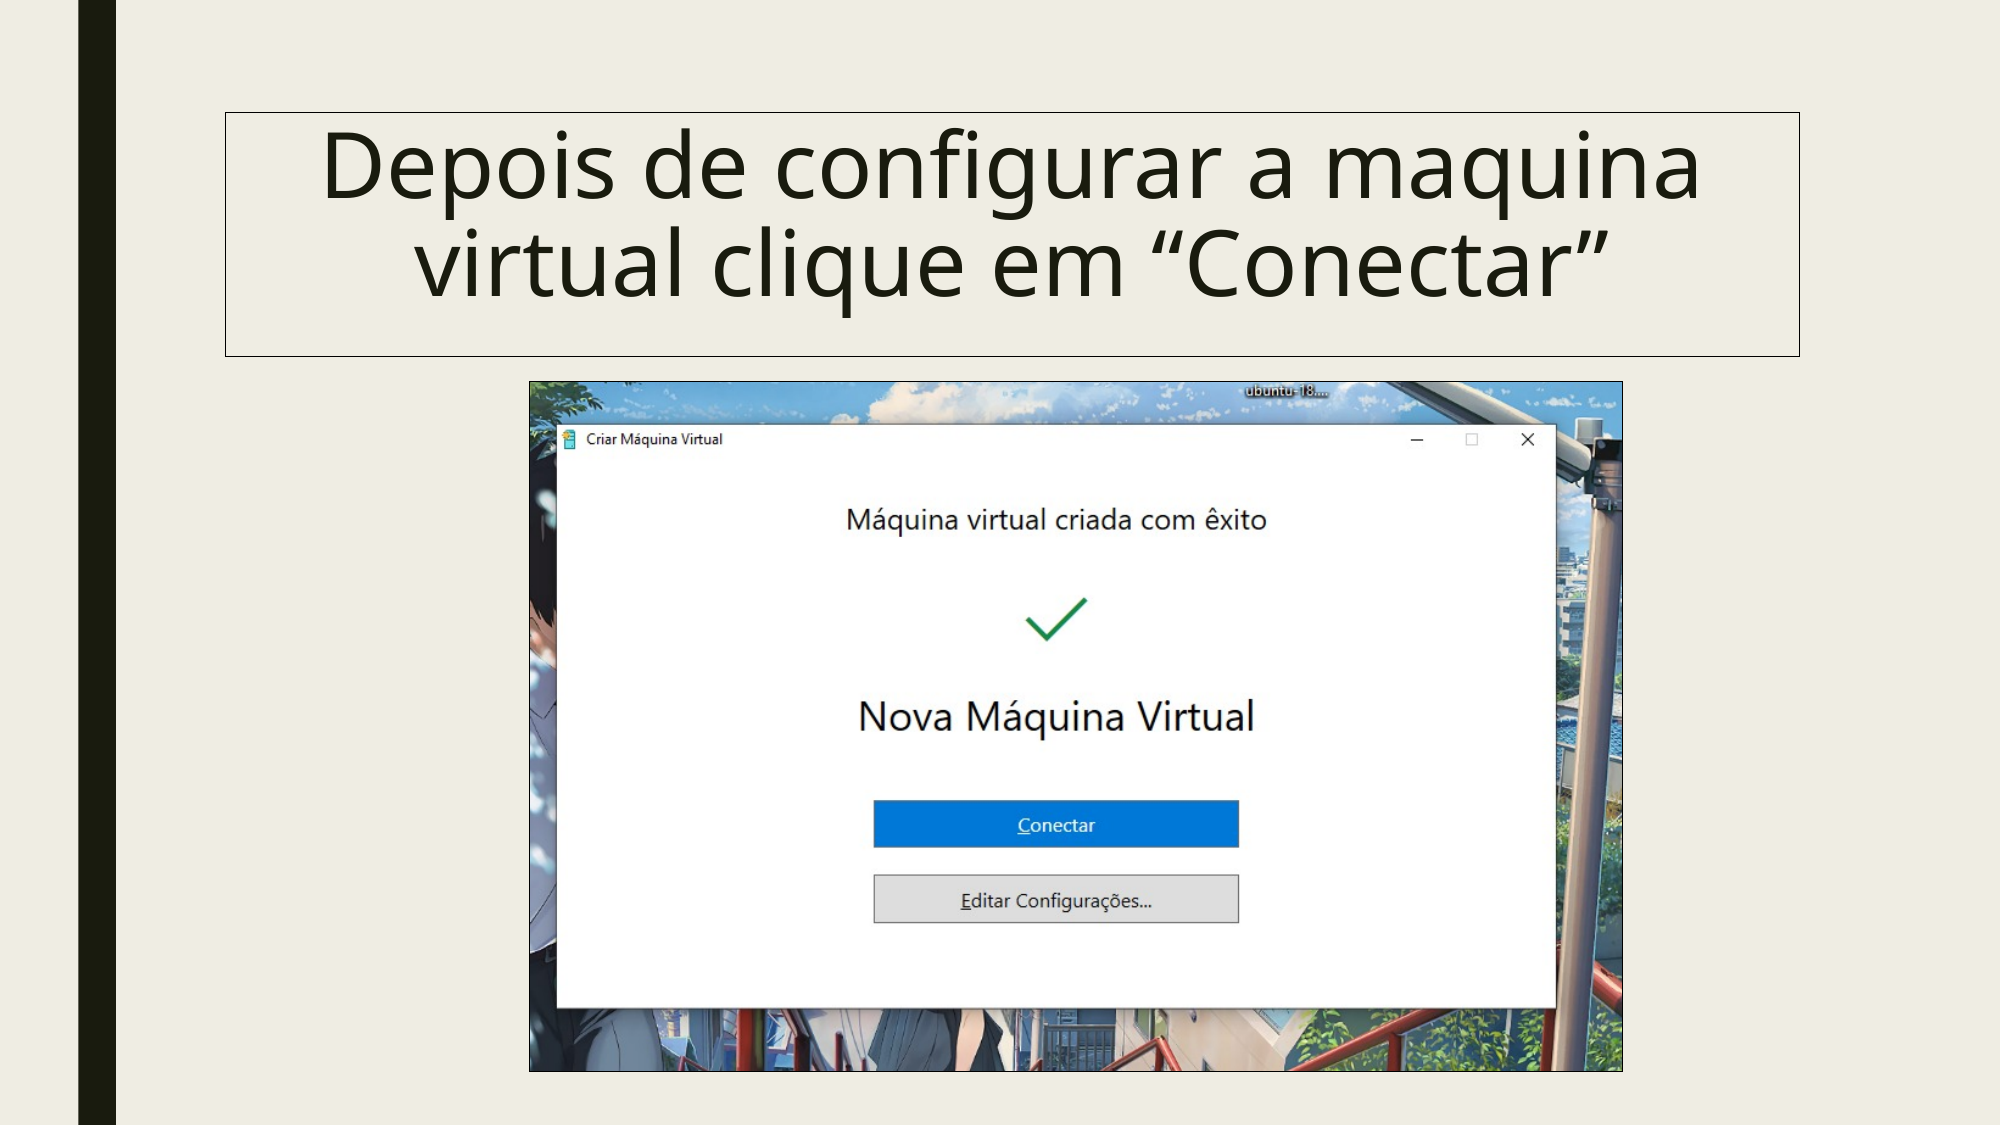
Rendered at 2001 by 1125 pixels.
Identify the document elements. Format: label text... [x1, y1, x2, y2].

title Depois de configurar a maquina virtual clique em “Conectar” [225, 112, 1800, 357]
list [529, 381, 1623, 1072]
